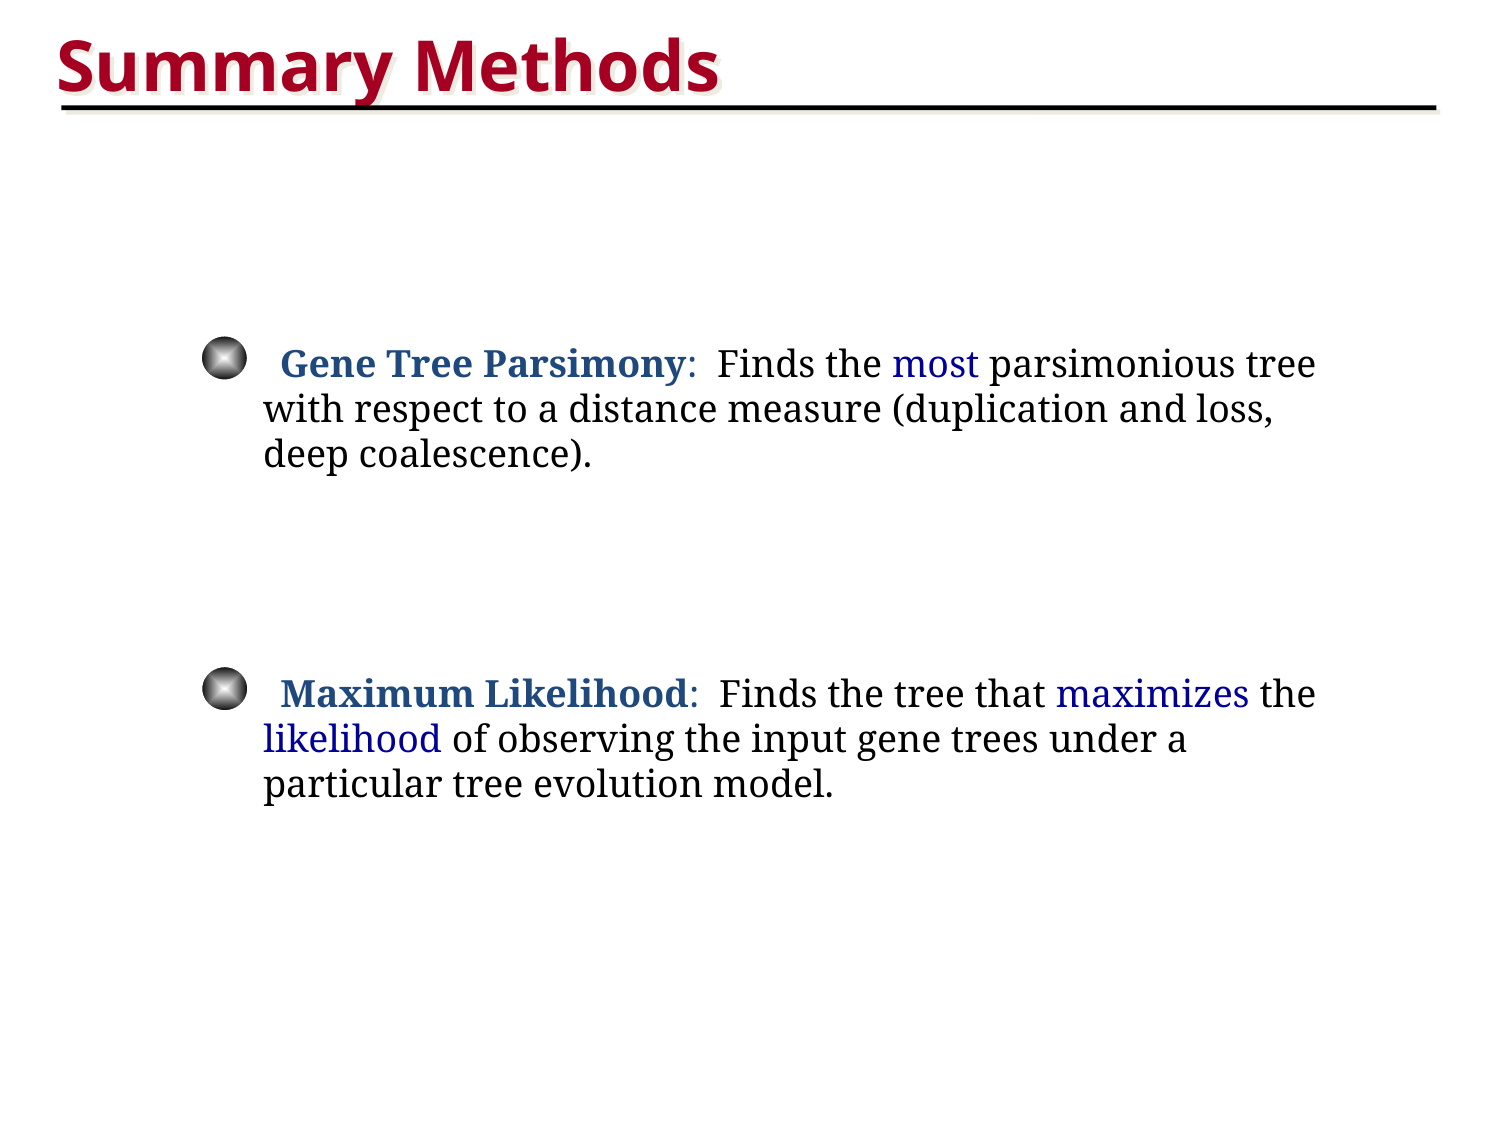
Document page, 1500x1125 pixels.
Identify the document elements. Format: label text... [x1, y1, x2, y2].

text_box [200, 662, 1336, 815]
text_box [200, 331, 1335, 484]
text_box Summary Methods [41, 13, 1394, 114]
